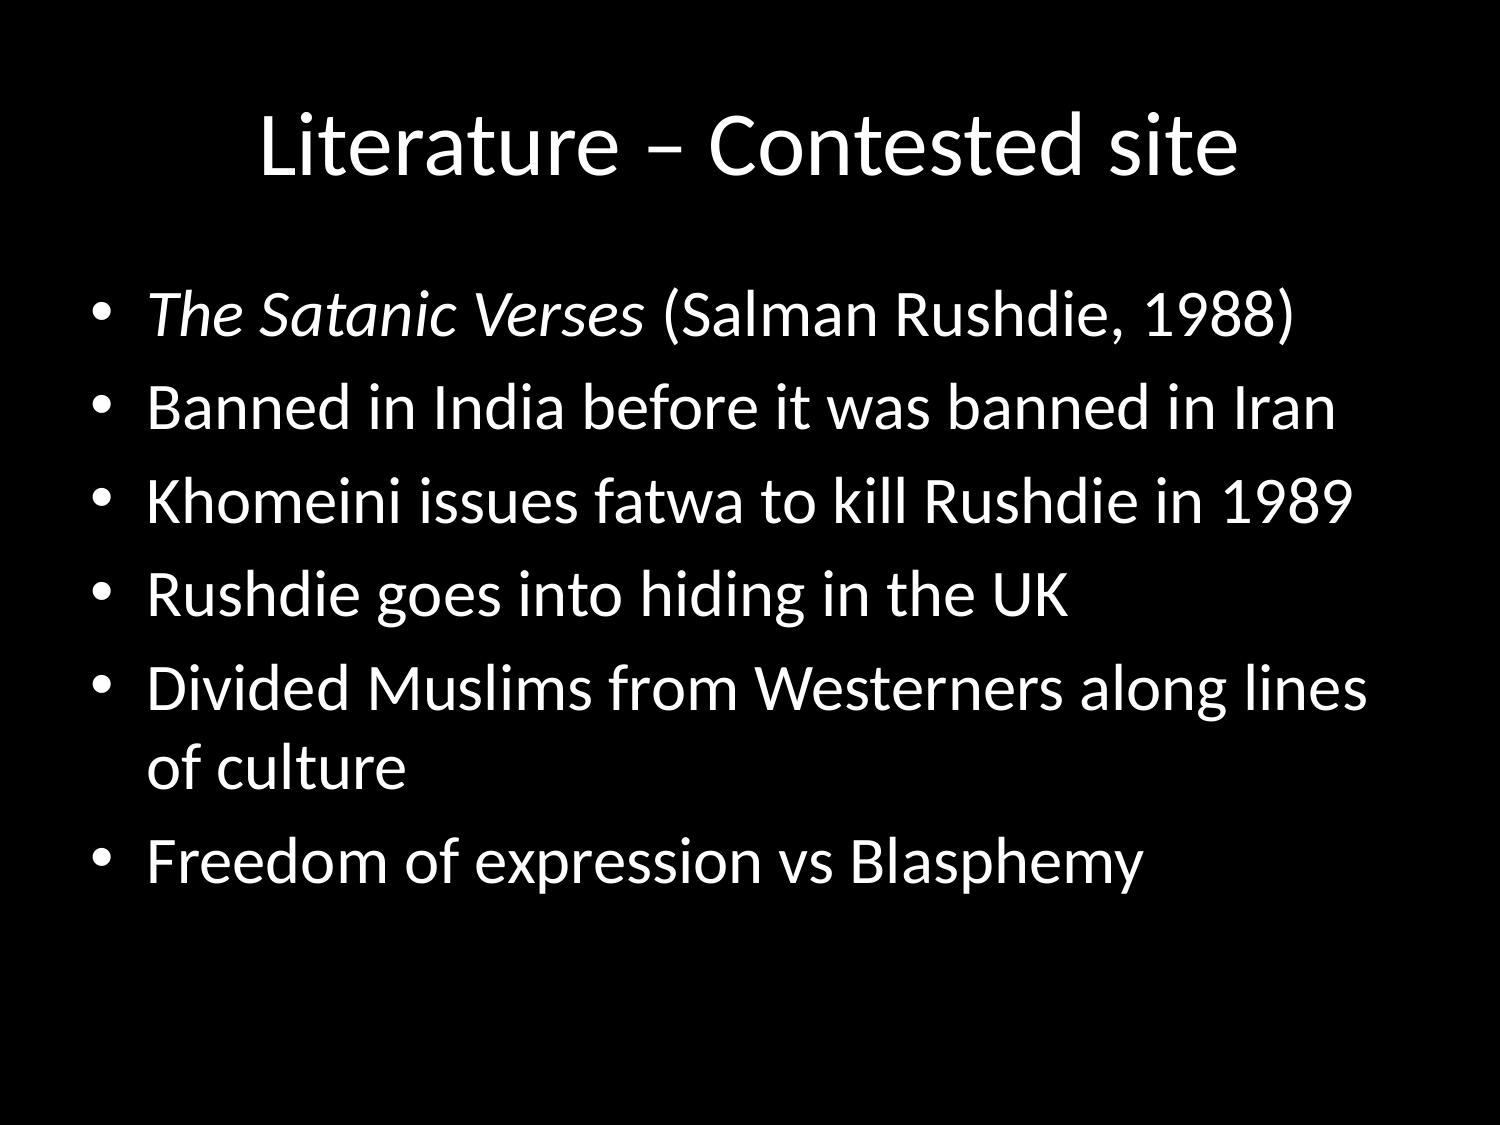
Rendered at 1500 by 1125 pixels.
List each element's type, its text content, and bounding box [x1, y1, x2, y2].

title Literature – Contested site [75, 45, 1425, 233]
list The Satanic Verses (Salman Rushdie, 1988) Banned in India before it was banned in Iran Khomeini issues fatwa to kill Rushdie in 1989 Rushdie goes into hiding in the UK Divided Muslims from Westerners along lines of culture Freedom of expression vs Blasphemy [75, 262, 1425, 1005]
